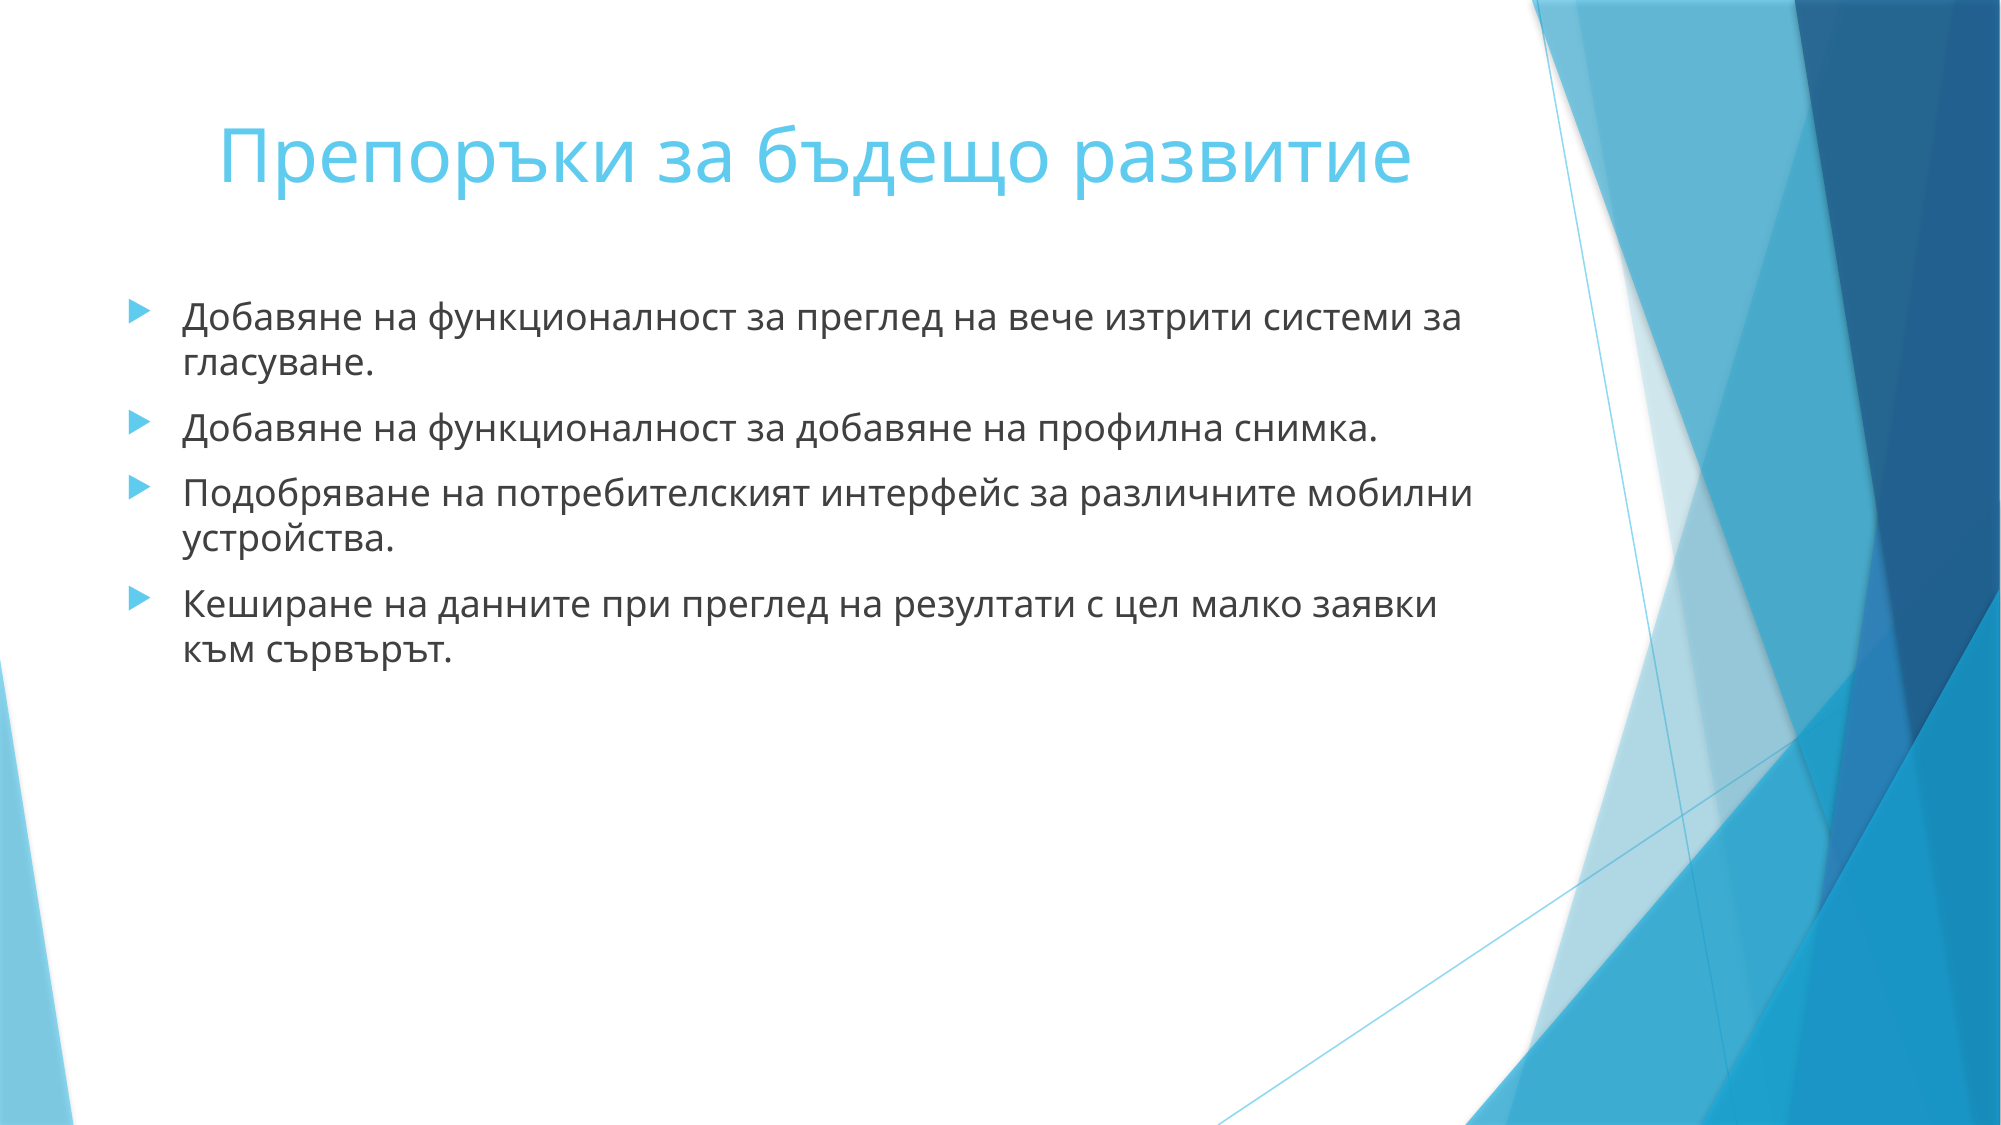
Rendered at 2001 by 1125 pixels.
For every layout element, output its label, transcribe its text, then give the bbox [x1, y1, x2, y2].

list Добавяне на функционалност за преглед на вече изтрити системи за гласуване. Добавяне на функционалност за добавяне на профилна снимка. Подобряване на потребителският интерфейс за различните мобилни устройства. Кеширане на данните при преглед на резултати с цел малко заявки към сървърът. [111, 285, 1522, 991]
title Препоръки за бъдещо развитие [111, 99, 1522, 233]
